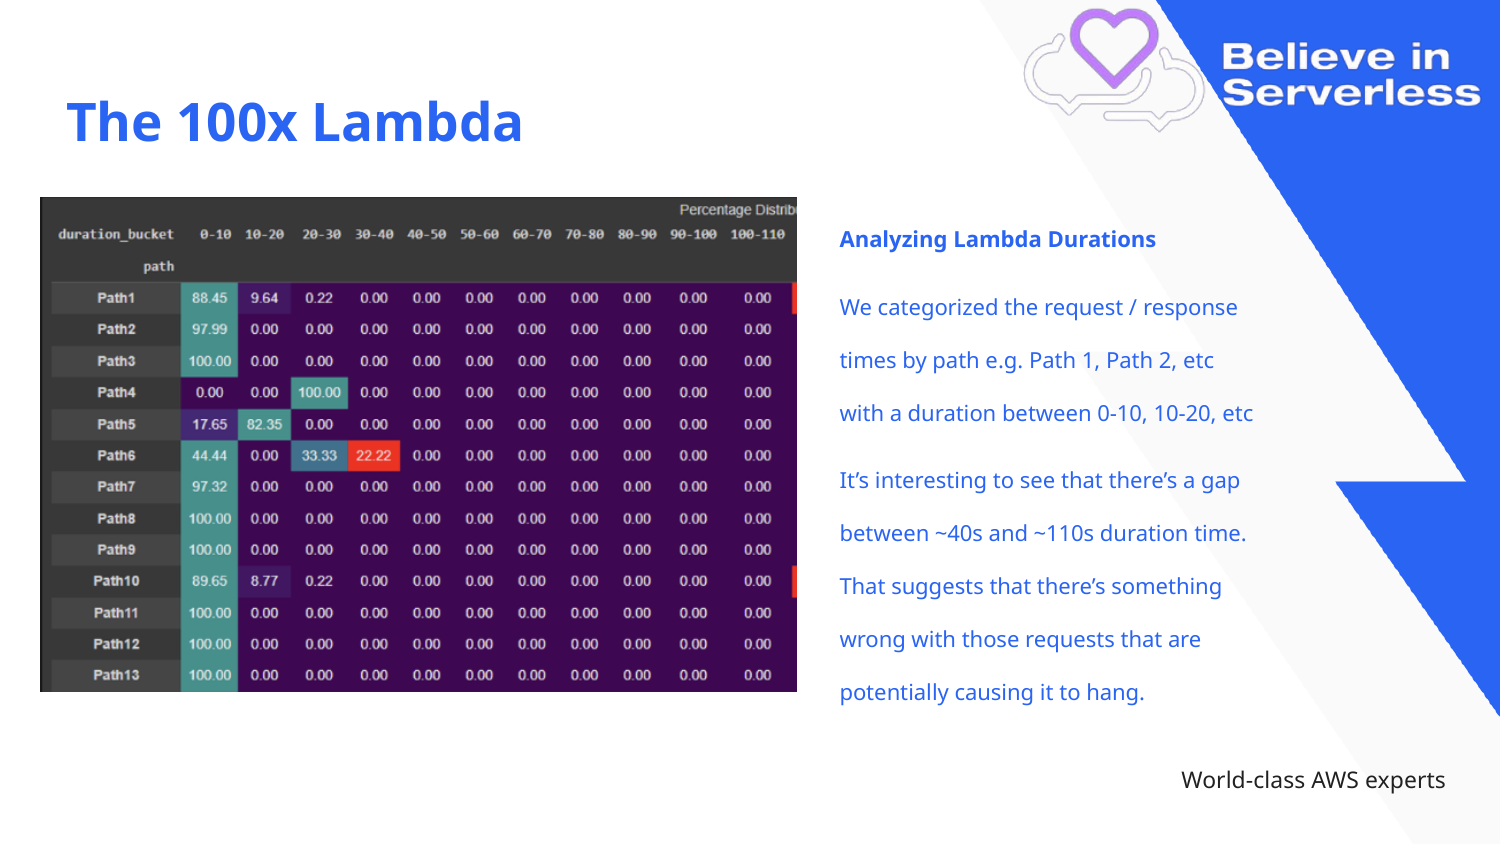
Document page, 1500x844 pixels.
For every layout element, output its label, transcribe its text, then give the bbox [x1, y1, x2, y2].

picture [0, 0, 1500, 844]
text_box [32, 43, 440, 154]
text_box The 100x Lambda [51, 72, 442, 167]
text_box Analyzing Lambda Durations We categorized the request / response times by path e.g. Path 1, Path 2, etc with a duration between 0-10, 10-20, etc It’s interesting to see that there’s a gap between ~40s and ~110s duration time. That suggests that there’s something wrong with those requests that are potentially causing it to hang. [824, 213, 1273, 745]
